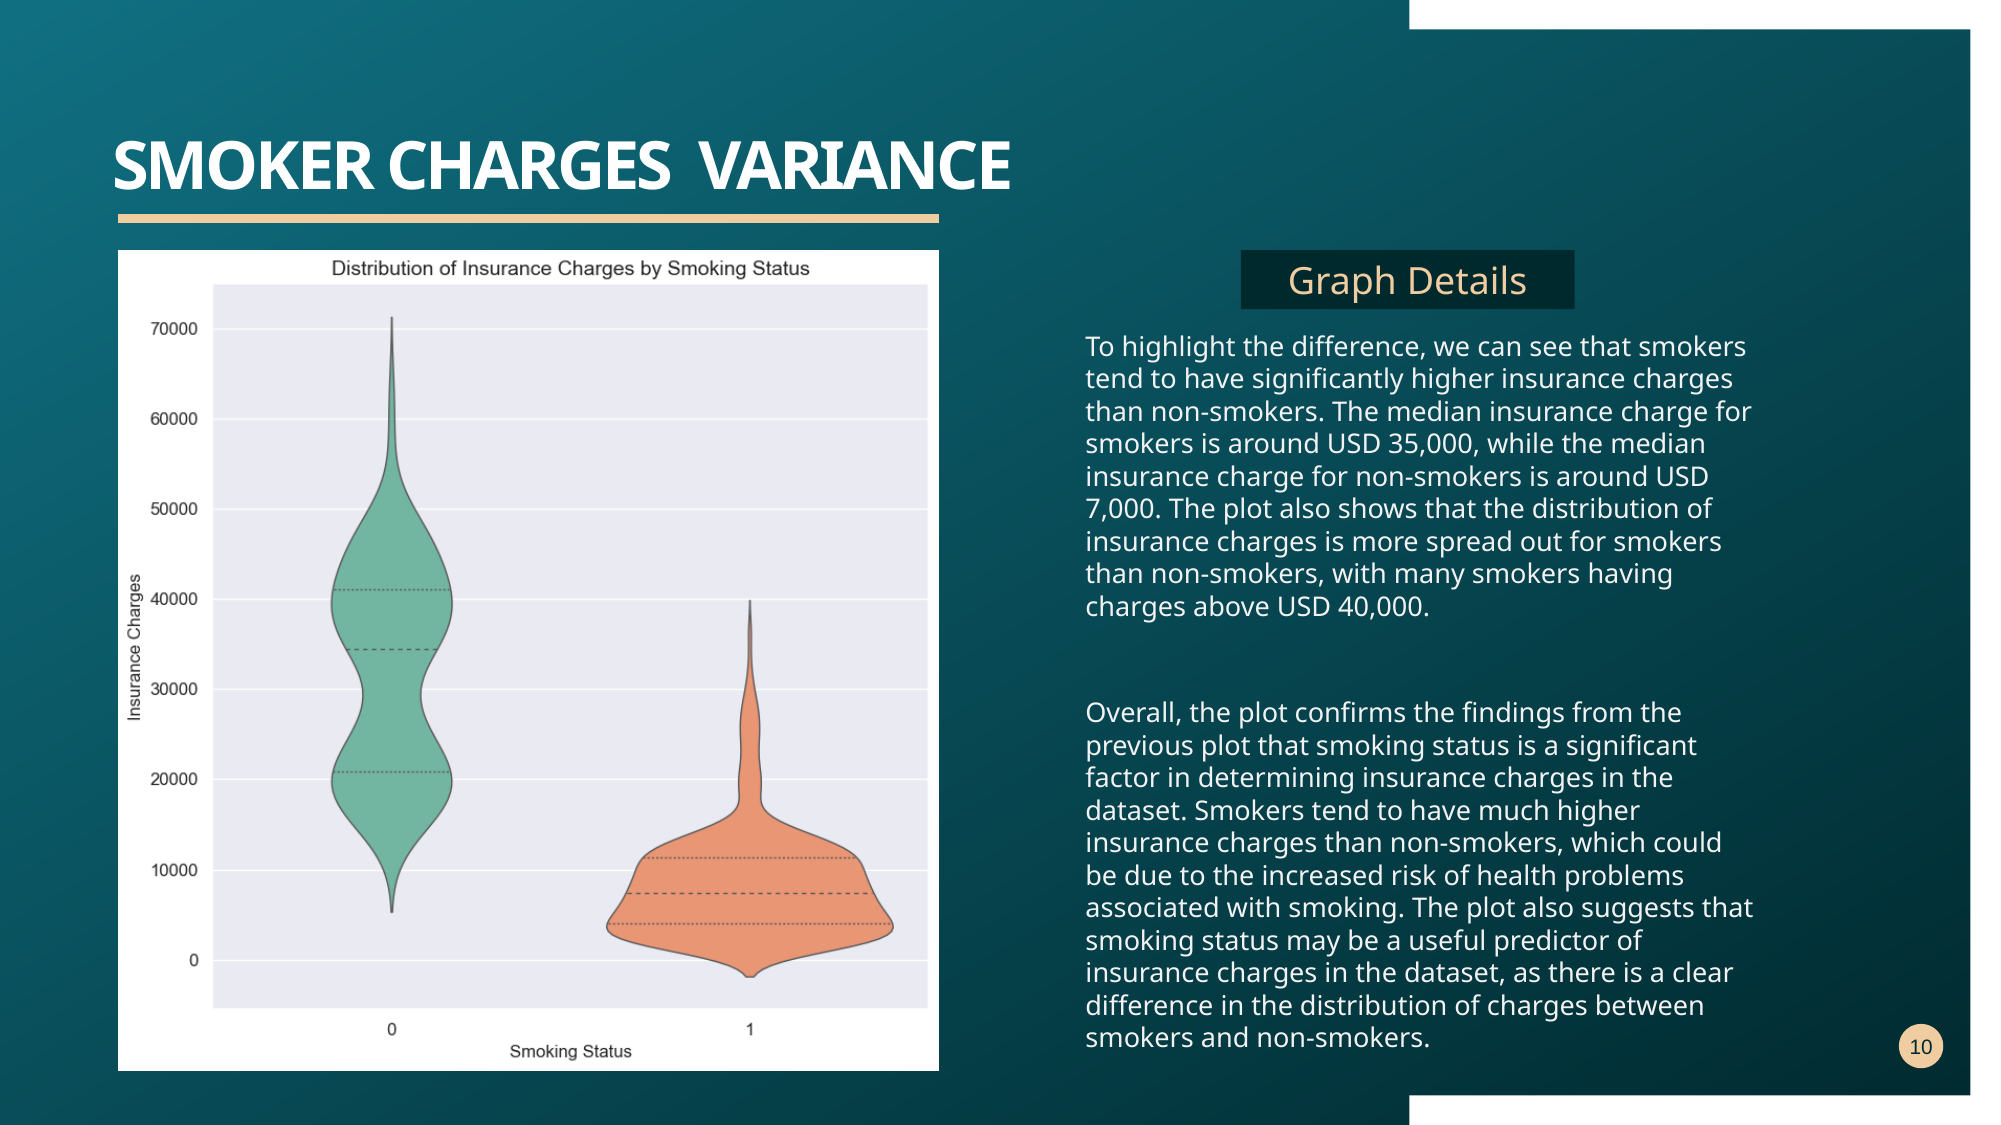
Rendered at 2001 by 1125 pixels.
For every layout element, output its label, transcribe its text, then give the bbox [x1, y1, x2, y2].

slide_number 10 [1898, 1023, 1944, 1069]
title Smoker Charges Variance [112, 132, 1353, 194]
list Graph Details [1240, 250, 1575, 310]
list To highlight the difference, we can see that smokers tend to have significantly higher insurance charges than non-smokers. The median insurance charge for smokers is around USD 35,000, while the median insurance charge for non-smokers is around USD 7,000. The plot also shows that the distribution of insurance charges is more spread out for smokers than non-smokers, with many smokers having charges above USD 40,000. Overall, the plot confirms the findings from the previous plot that smoking status is a significant factor in determining insurance charges in the dataset. Smokers tend to have much higher insurance charges than non-smokers, which could be due to the increased risk of health problems associated with smoking. The plot also suggests that smoking status may be a useful predictor of insurance charges in the dataset, as there is a clear difference in the distribution of charges between smokers and non-smokers. [1085, 413, 1760, 970]
picture [118, 250, 939, 1071]
